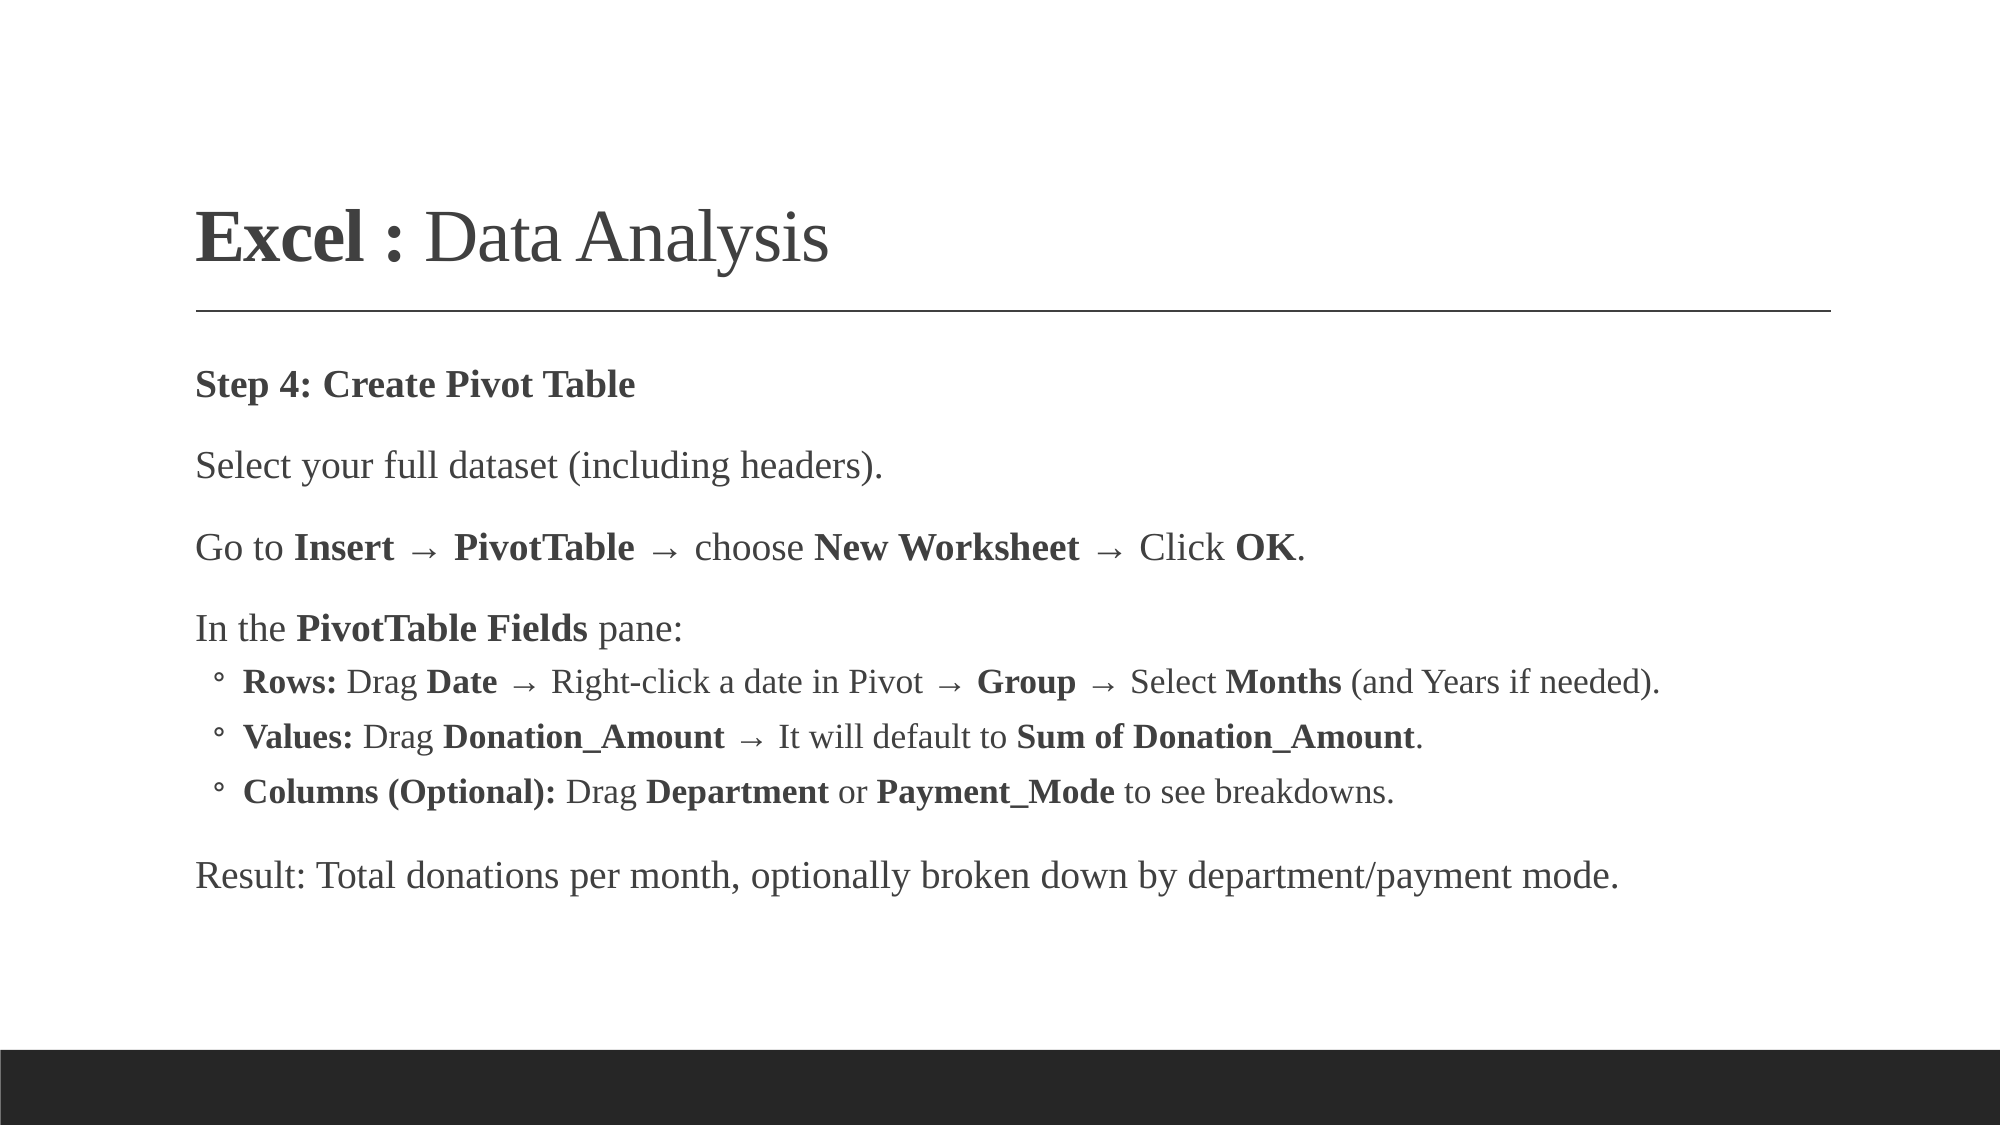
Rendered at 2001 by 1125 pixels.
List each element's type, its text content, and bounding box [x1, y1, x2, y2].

title Excel : Data Analysis [180, 47, 1830, 285]
list Step 4: Create Pivot Table Select your full dataset (including headers). Go to Insert → PivotTable → choose New Worksheet → Click OK. In the PivotTable Fields pane: Rows: Drag Date → Right-click a date in Pivot → Group → Select Months (and Years if needed). Values: Drag Donation_Amount → It will default to Sum of Donation_Amount. Columns (Optional): Drag Department or Payment_Mode to see breakdowns. Result: Total donations per month, optionally broken down by department/payment mode. [180, 345, 1830, 963]
